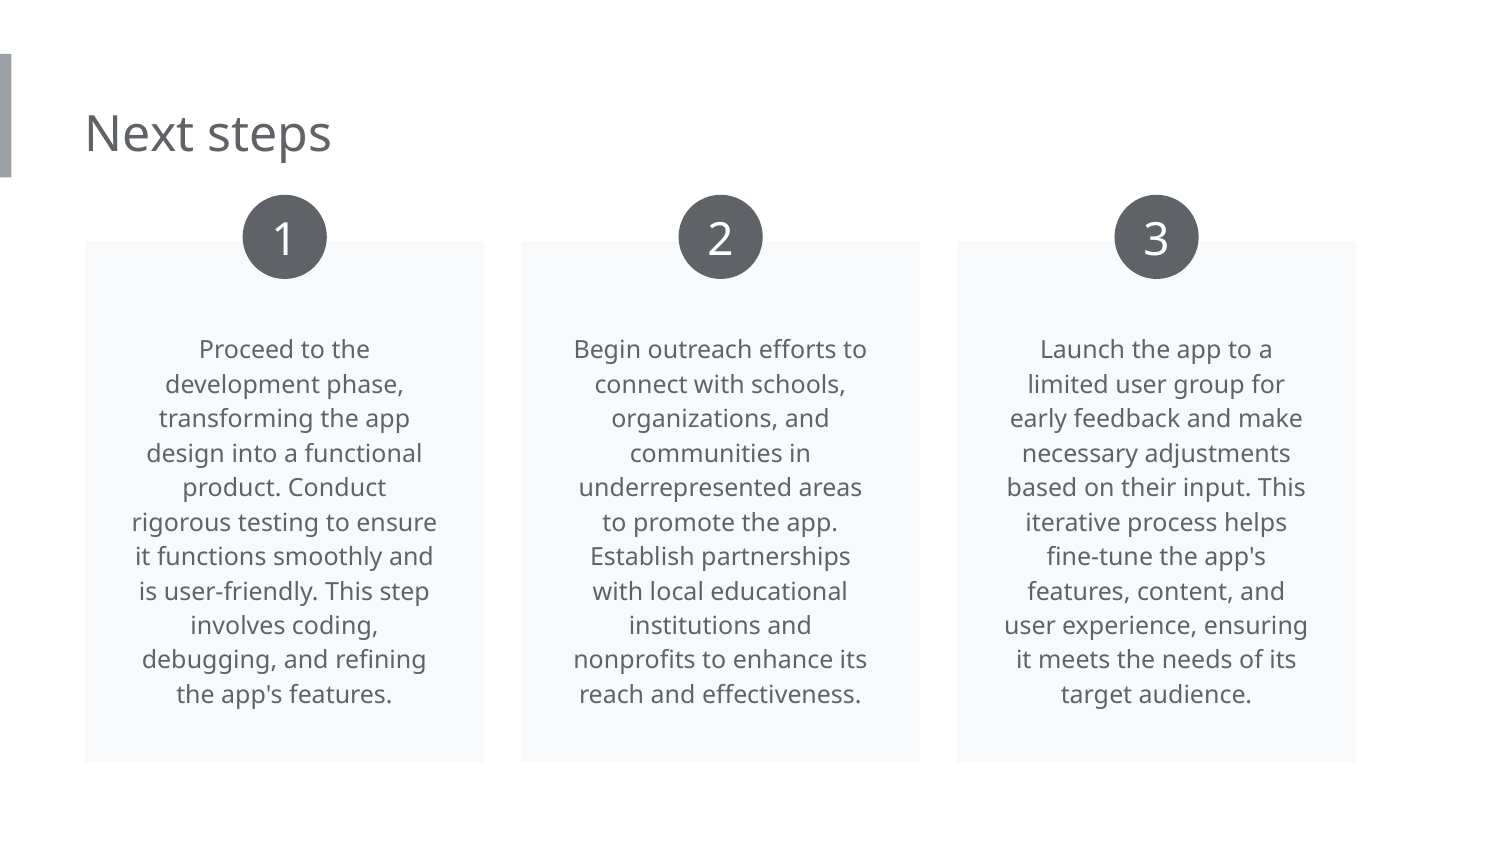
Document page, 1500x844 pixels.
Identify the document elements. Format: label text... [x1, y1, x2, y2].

text_box Next steps [84, 85, 894, 176]
text_box 2 [678, 194, 763, 279]
text_box Launch the app to a limited user group for early feedback and make necessary adjustments based on their input. This iterative process helps fine-tune the app's features, content, and user experience, ensuring it meets the needs of its target audience. [988, 314, 1325, 724]
text_box [84, 241, 485, 763]
text_box 1 [242, 194, 327, 279]
text_box 3 [1114, 194, 1199, 279]
text_box [520, 241, 921, 763]
text_box Proceed to the development phase, transforming the app design into a functional product. Conduct rigorous testing to ensure it functions smoothly and is user-friendly. This step involves coding, debugging, and refining the app's features. [116, 314, 453, 724]
text_box Begin outreach efforts to connect with schools, organizations, and communities in underrepresented areas to promote the app. Establish partnerships with local educational institutions and nonprofits to enhance its reach and effectiveness. [552, 314, 889, 724]
text_box [956, 241, 1357, 763]
